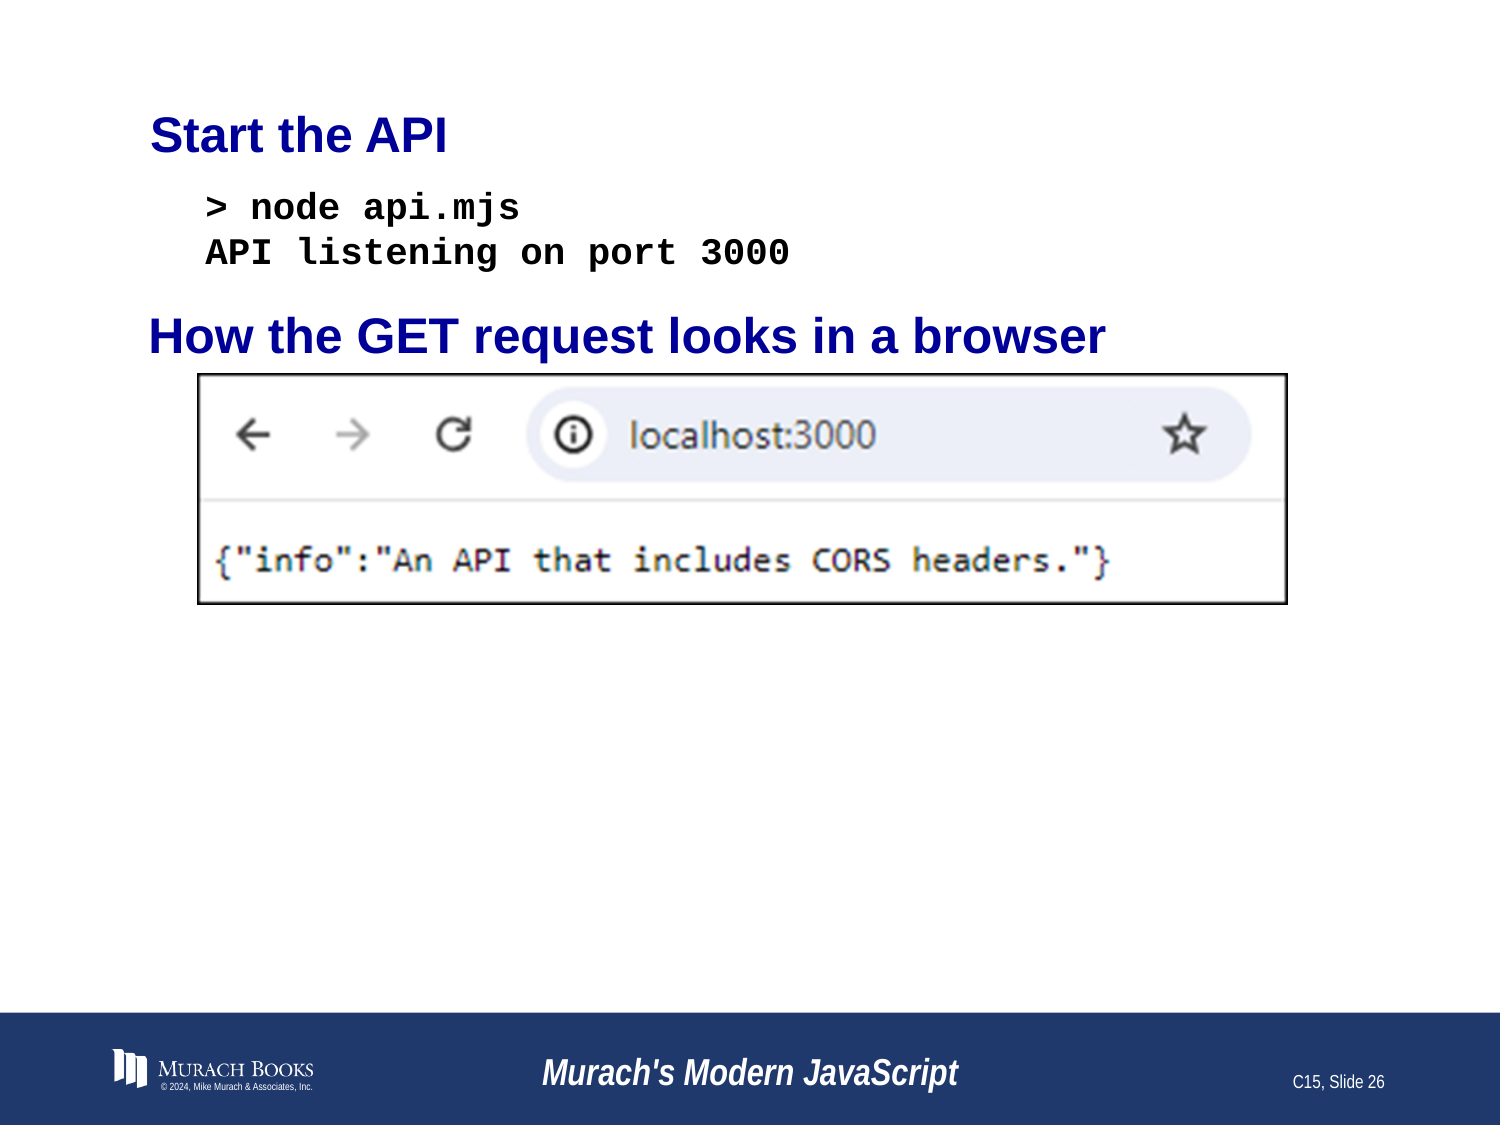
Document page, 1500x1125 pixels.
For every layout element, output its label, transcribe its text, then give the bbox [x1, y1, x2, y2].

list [197, 373, 1288, 606]
footer © 2024, Mike Murach & Associates, Inc. [12, 1025, 450, 1100]
slide_number Murach's Modern JavaScript [450, 1025, 1050, 1100]
slide_number C15, Slide 26 [1087, 1025, 1400, 1100]
title Start the API [150, 102, 1350, 164]
list > node api.mjs API listening on port 3000 How the GET request looks in a browser [133, 174, 1346, 538]
